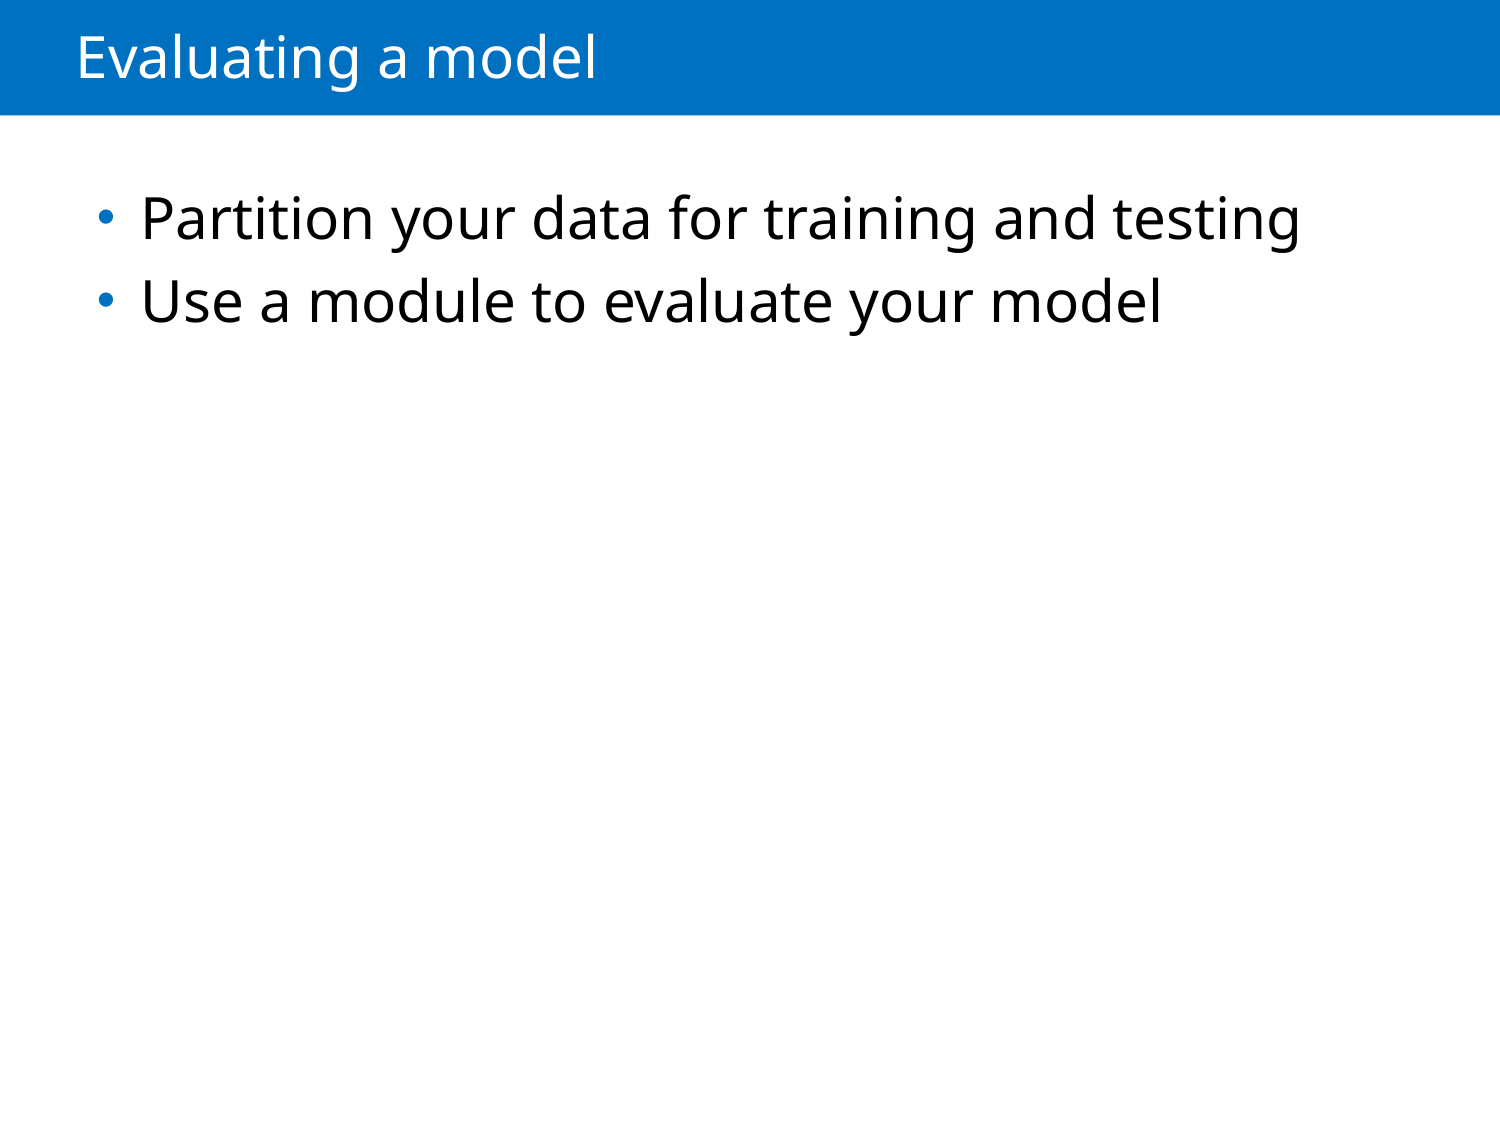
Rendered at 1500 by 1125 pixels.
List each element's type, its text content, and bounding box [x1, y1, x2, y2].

text_box Partition your data for training and testing Use a module to evaluate your model [82, 174, 1414, 1019]
title Evaluating a model [75, 0, 1351, 122]
